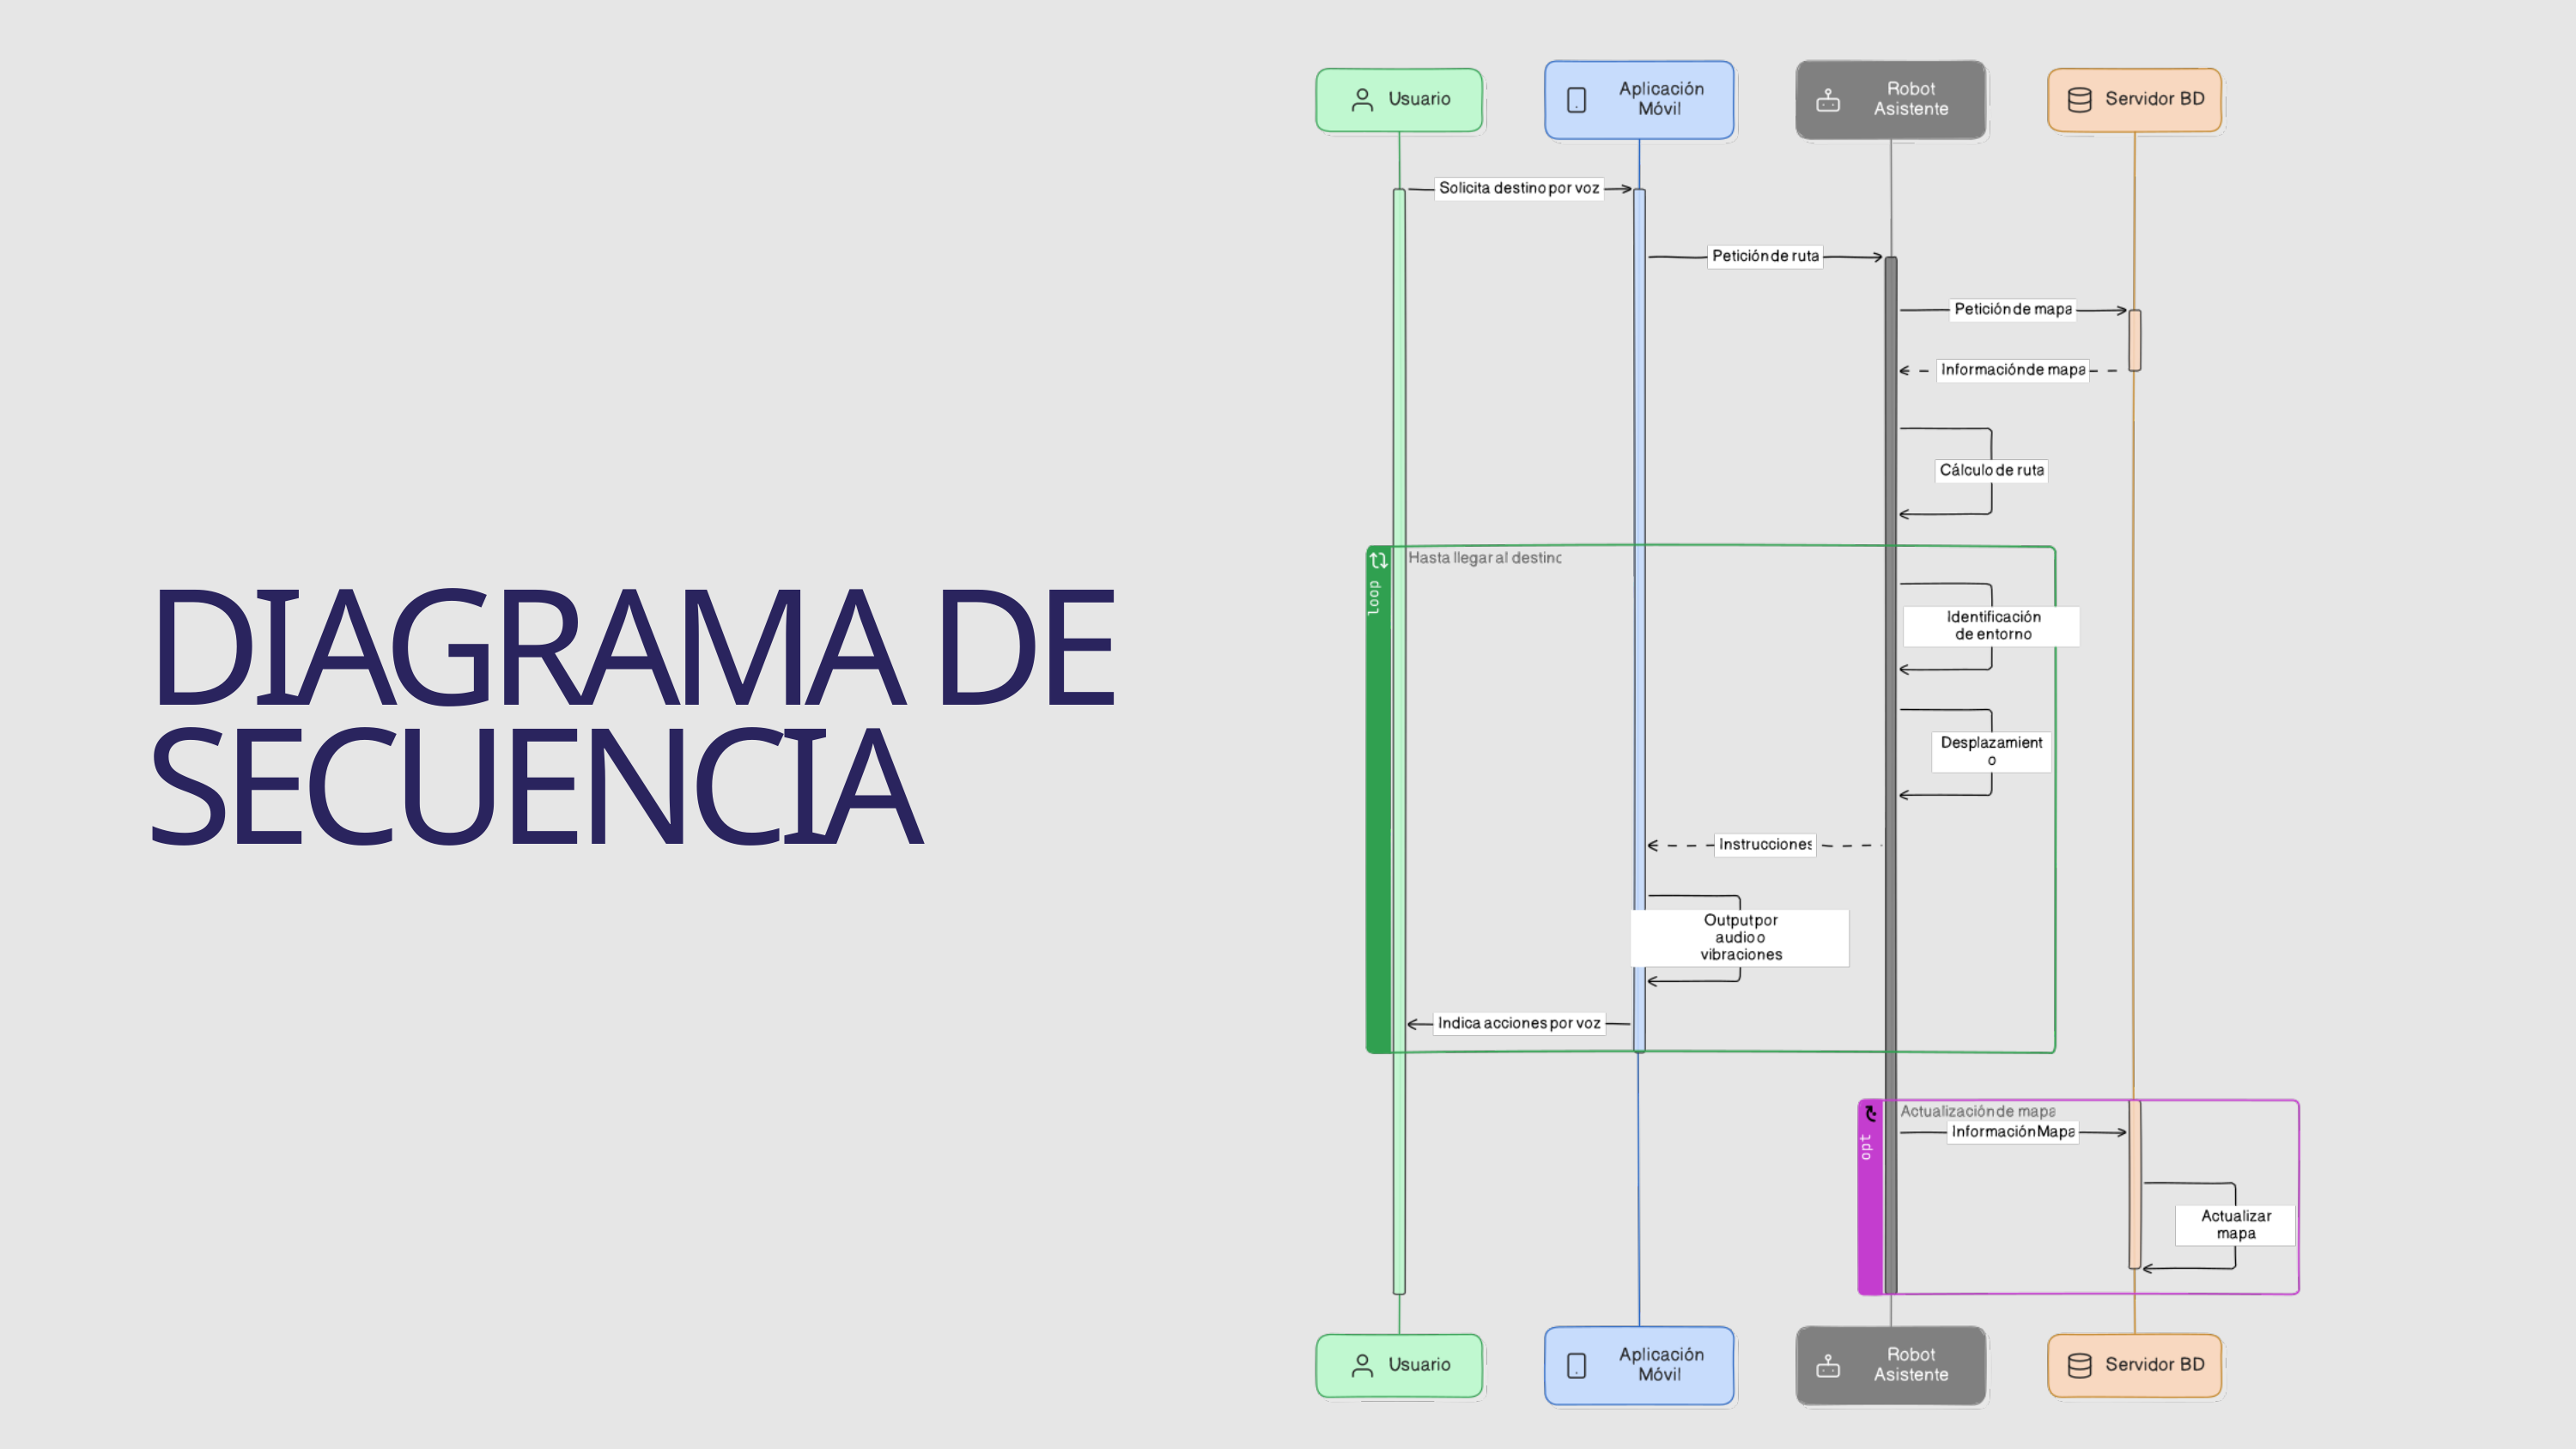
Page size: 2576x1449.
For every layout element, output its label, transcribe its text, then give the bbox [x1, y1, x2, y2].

text_box [1287, 33, 2311, 1416]
text_box DIAGRAMA DE SECUENCIA [144, 598, 1894, 876]
